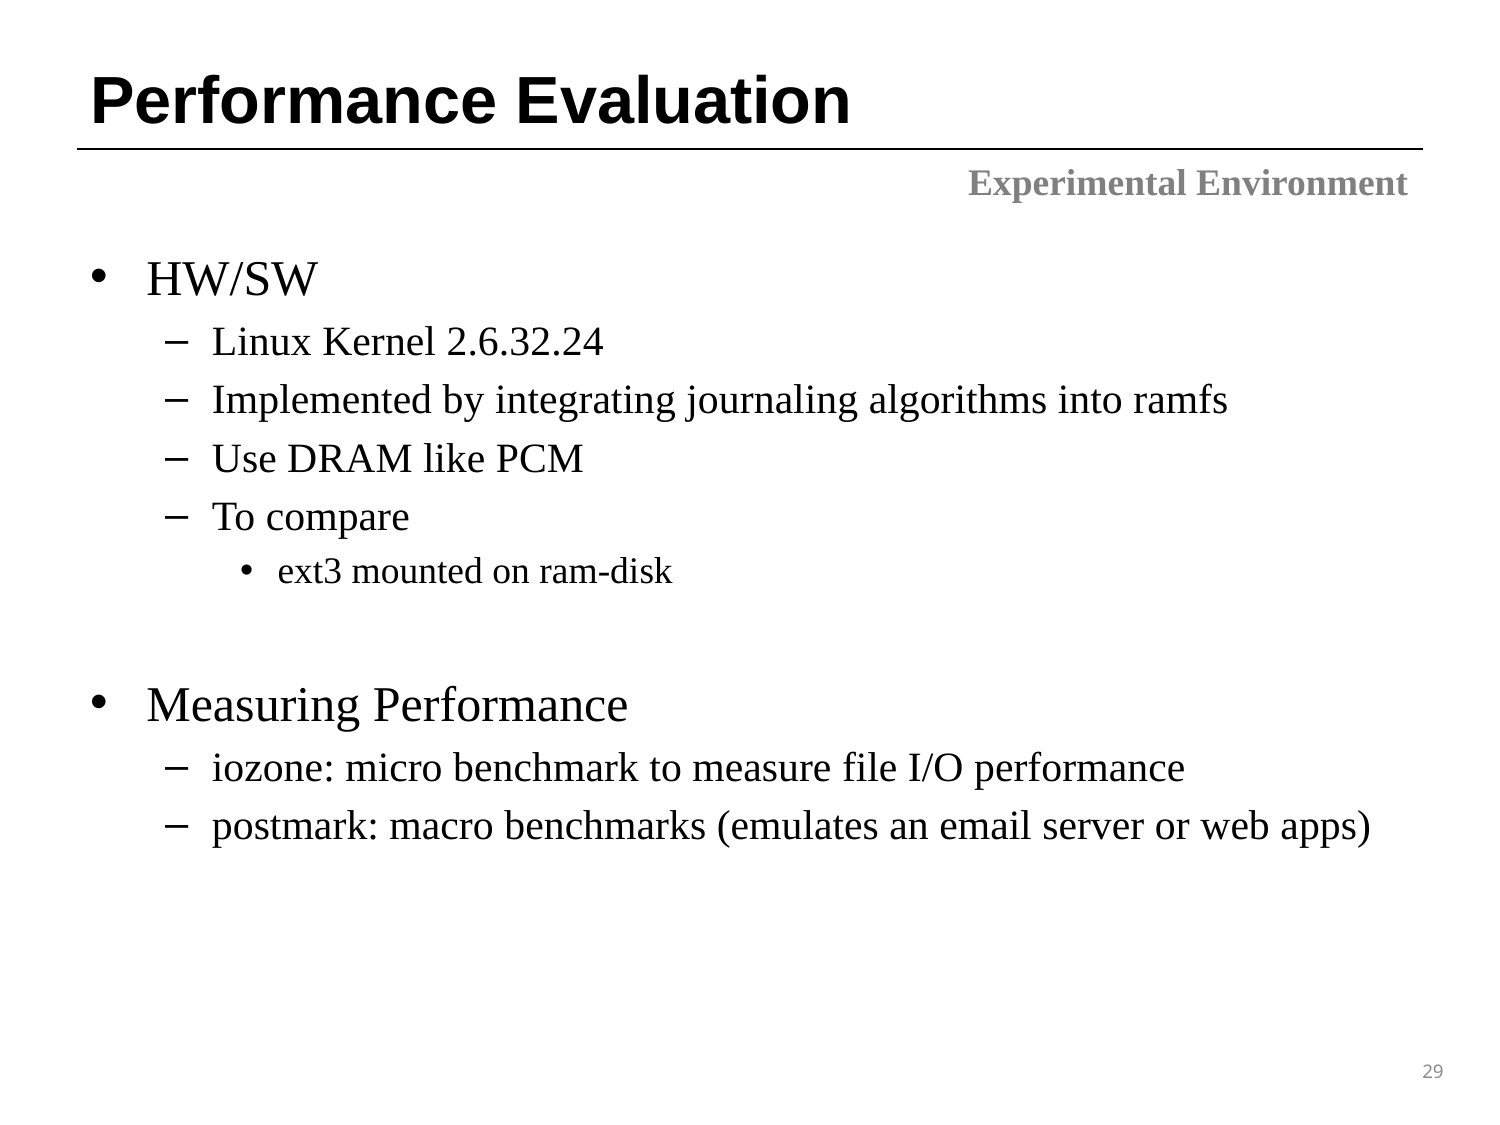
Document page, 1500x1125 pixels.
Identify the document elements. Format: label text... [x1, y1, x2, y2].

slide_number 29 [1108, 1042, 1459, 1103]
list HW/SW Linux Kernel 2.6.32.24 Implemented by integrating journaling algorithms into ramfs Use DRAM like PCM To compare ext3 mounted on ram-disk Measuring Performance iozone: micro benchmark to measure file I/O performance postmark: macro benchmarks (emulates an email server or web apps) [75, 238, 1425, 1024]
list Experimental Environment [76, 149, 1424, 212]
title Performance Evaluation [75, 45, 1425, 149]
